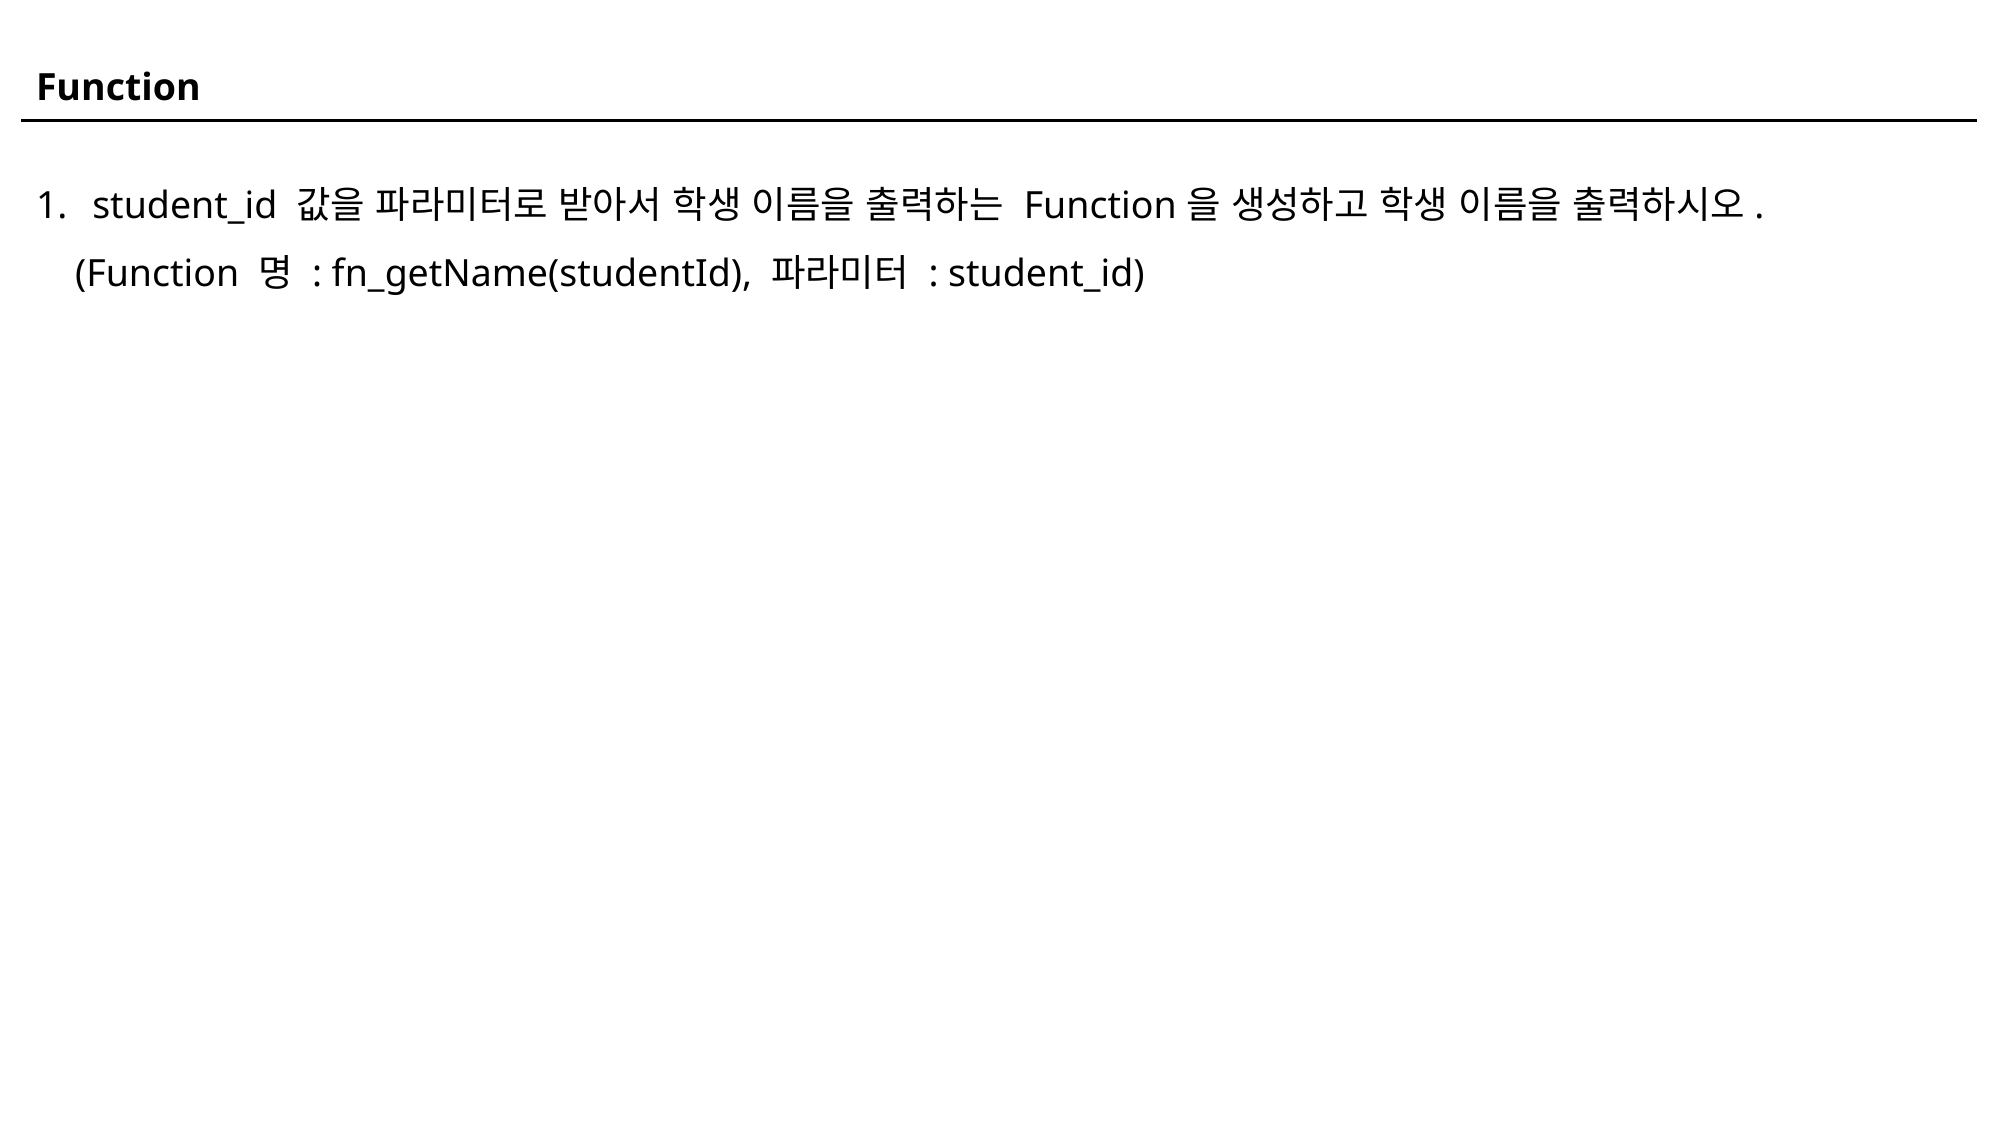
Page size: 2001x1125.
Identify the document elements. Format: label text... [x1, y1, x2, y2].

text_box Function [21, 55, 1978, 116]
text_box student_id 값을 파라미터로 받아서 학생 이름을 출력하는 Function을 생성하고 학생 이름을 출력하시오. (Function 명 : fn_getName(studentId), 파라미터 : student_id) [21, 151, 1978, 302]
